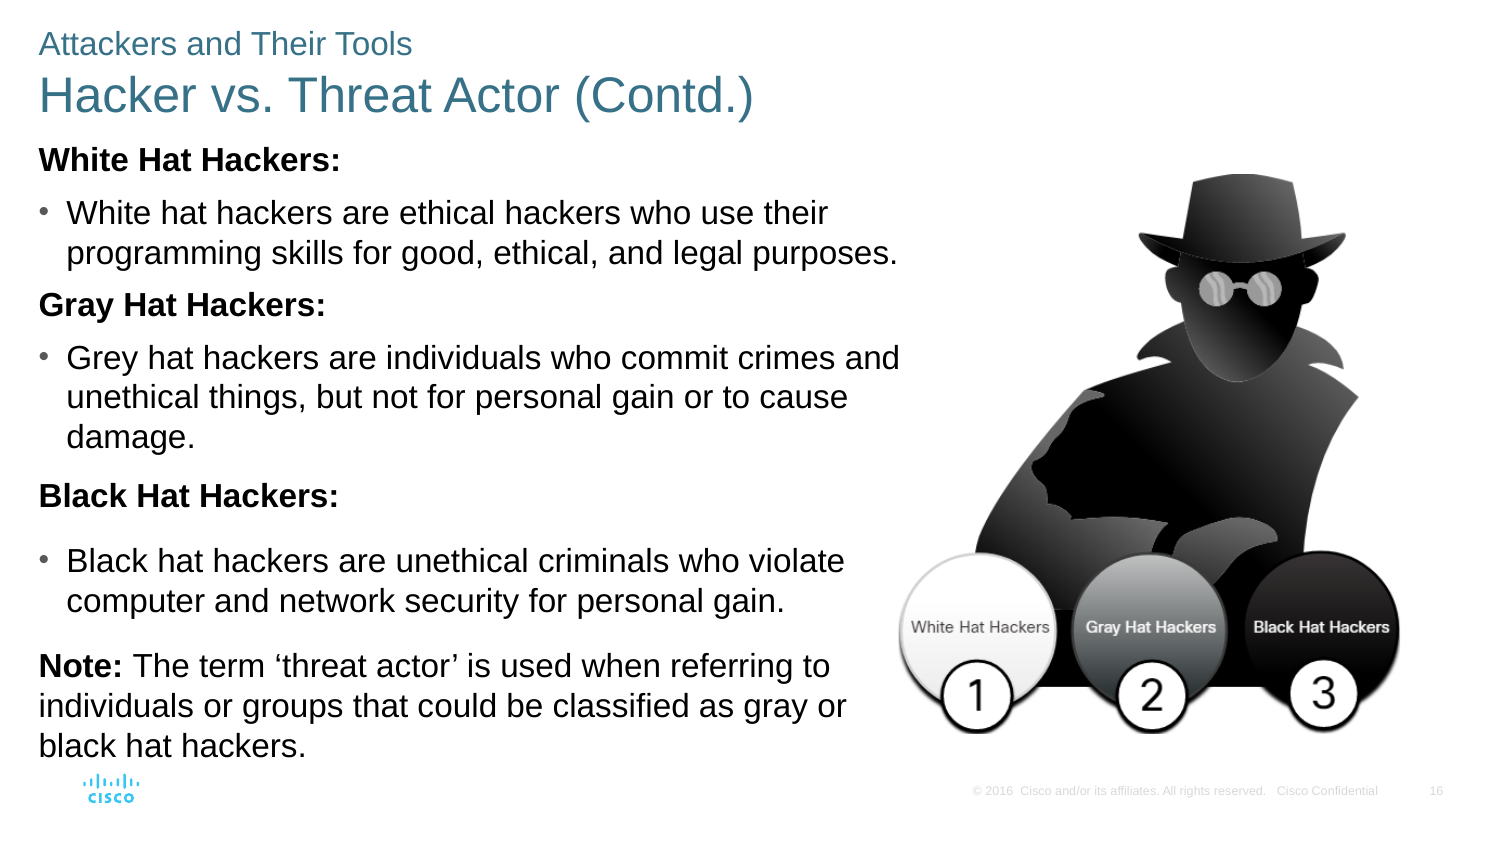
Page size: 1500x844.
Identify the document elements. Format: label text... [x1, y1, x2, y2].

list White Hat Hackers: White hat hackers are ethical hackers who use their programming skills for good, ethical, and legal purposes. Gray Hat Hackers: Grey hat hackers are individuals who commit crimes and unethical things, but not for personal gain or to cause damage. Black Hat Hackers: Black hat hackers are unethical criminals who violate computer and network security for personal gain. Note: The term ‘threat actor’ is used when referring to individuals or groups that could be classified as gray or black hat hackers. [23, 131, 938, 690]
text_box Attackers and Their Tools Hacker vs. Threat Actor (Contd.) [23, 10, 1500, 135]
picture [898, 174, 1401, 734]
